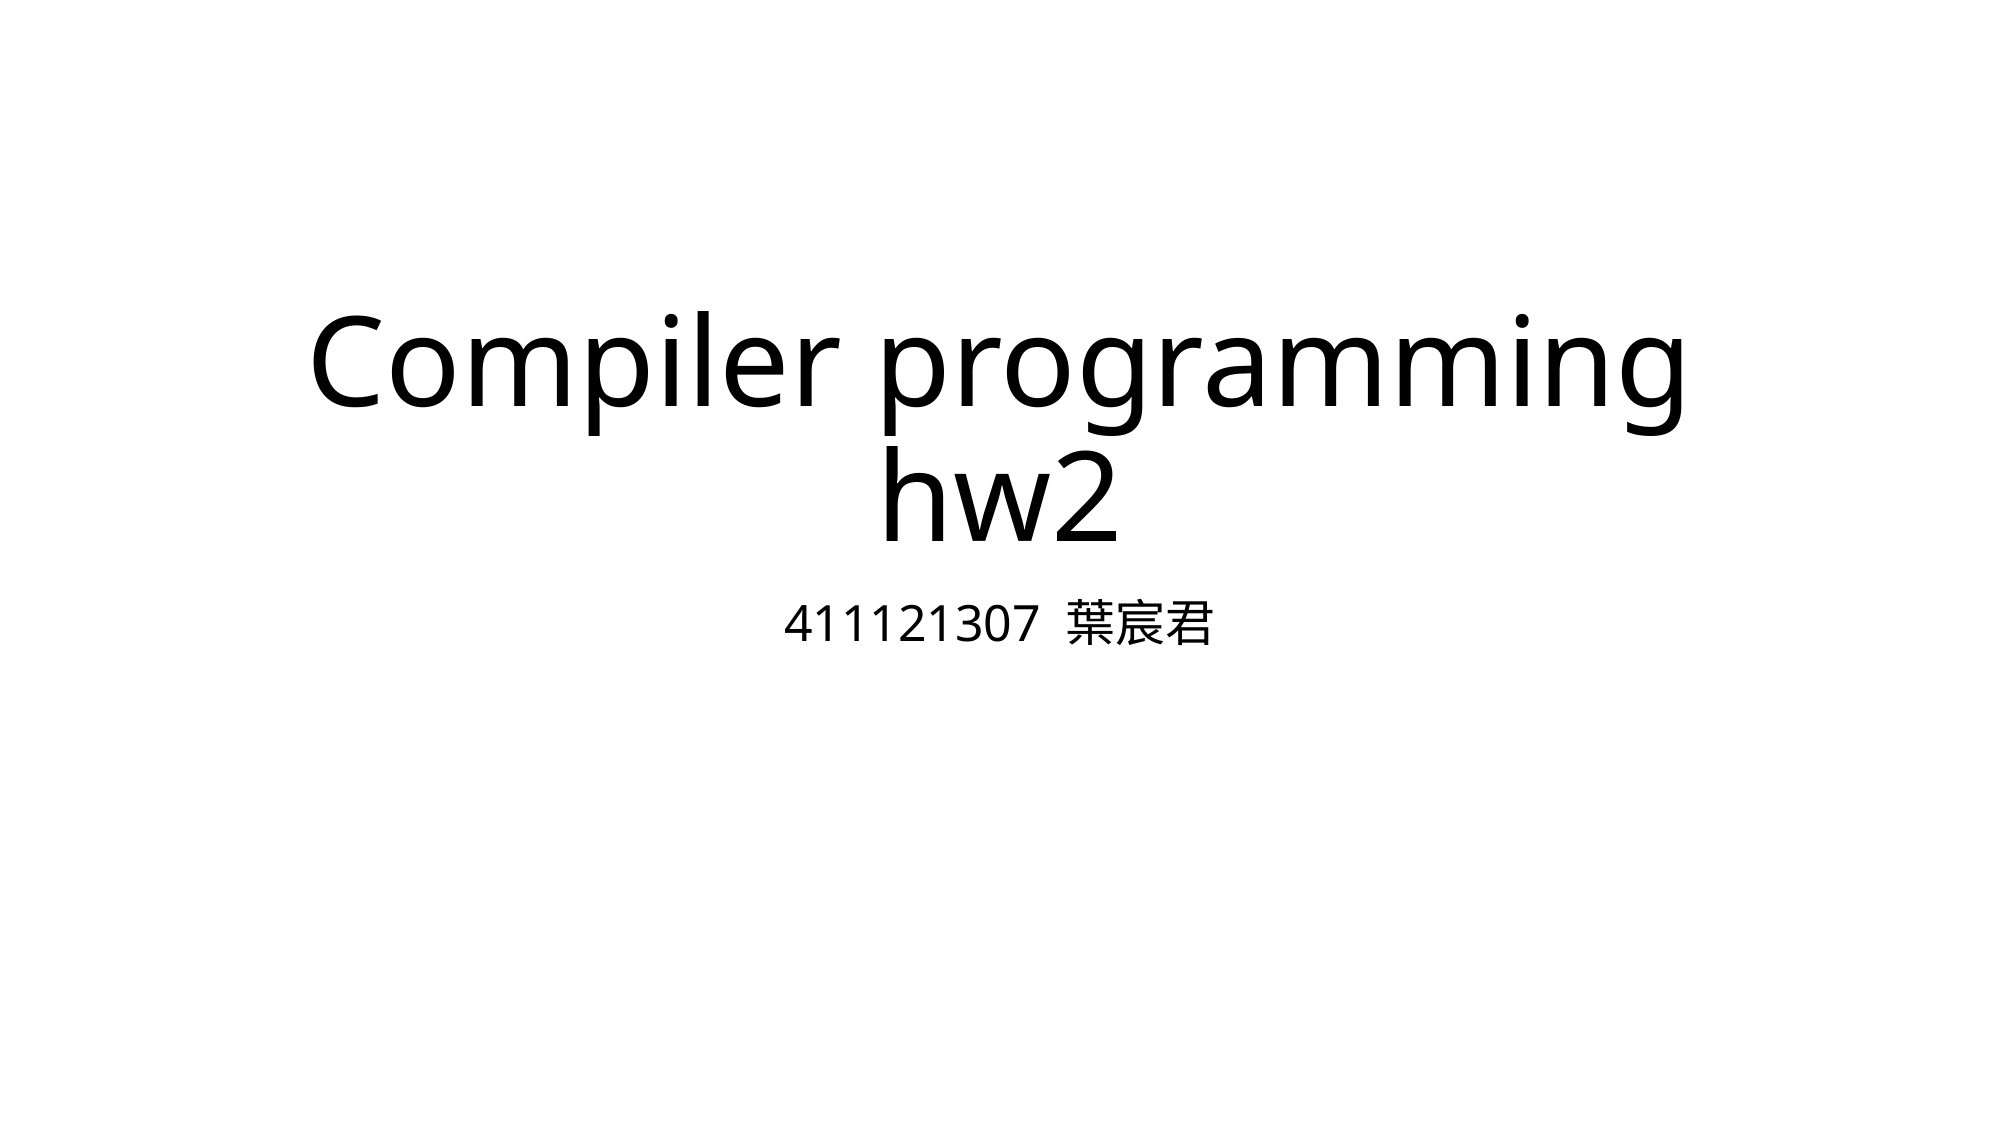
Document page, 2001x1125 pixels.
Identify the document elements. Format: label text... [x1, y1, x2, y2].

title Compiler programming hw2 [249, 184, 1750, 576]
subtitle 411121307 葉宸君 [249, 590, 1750, 863]
